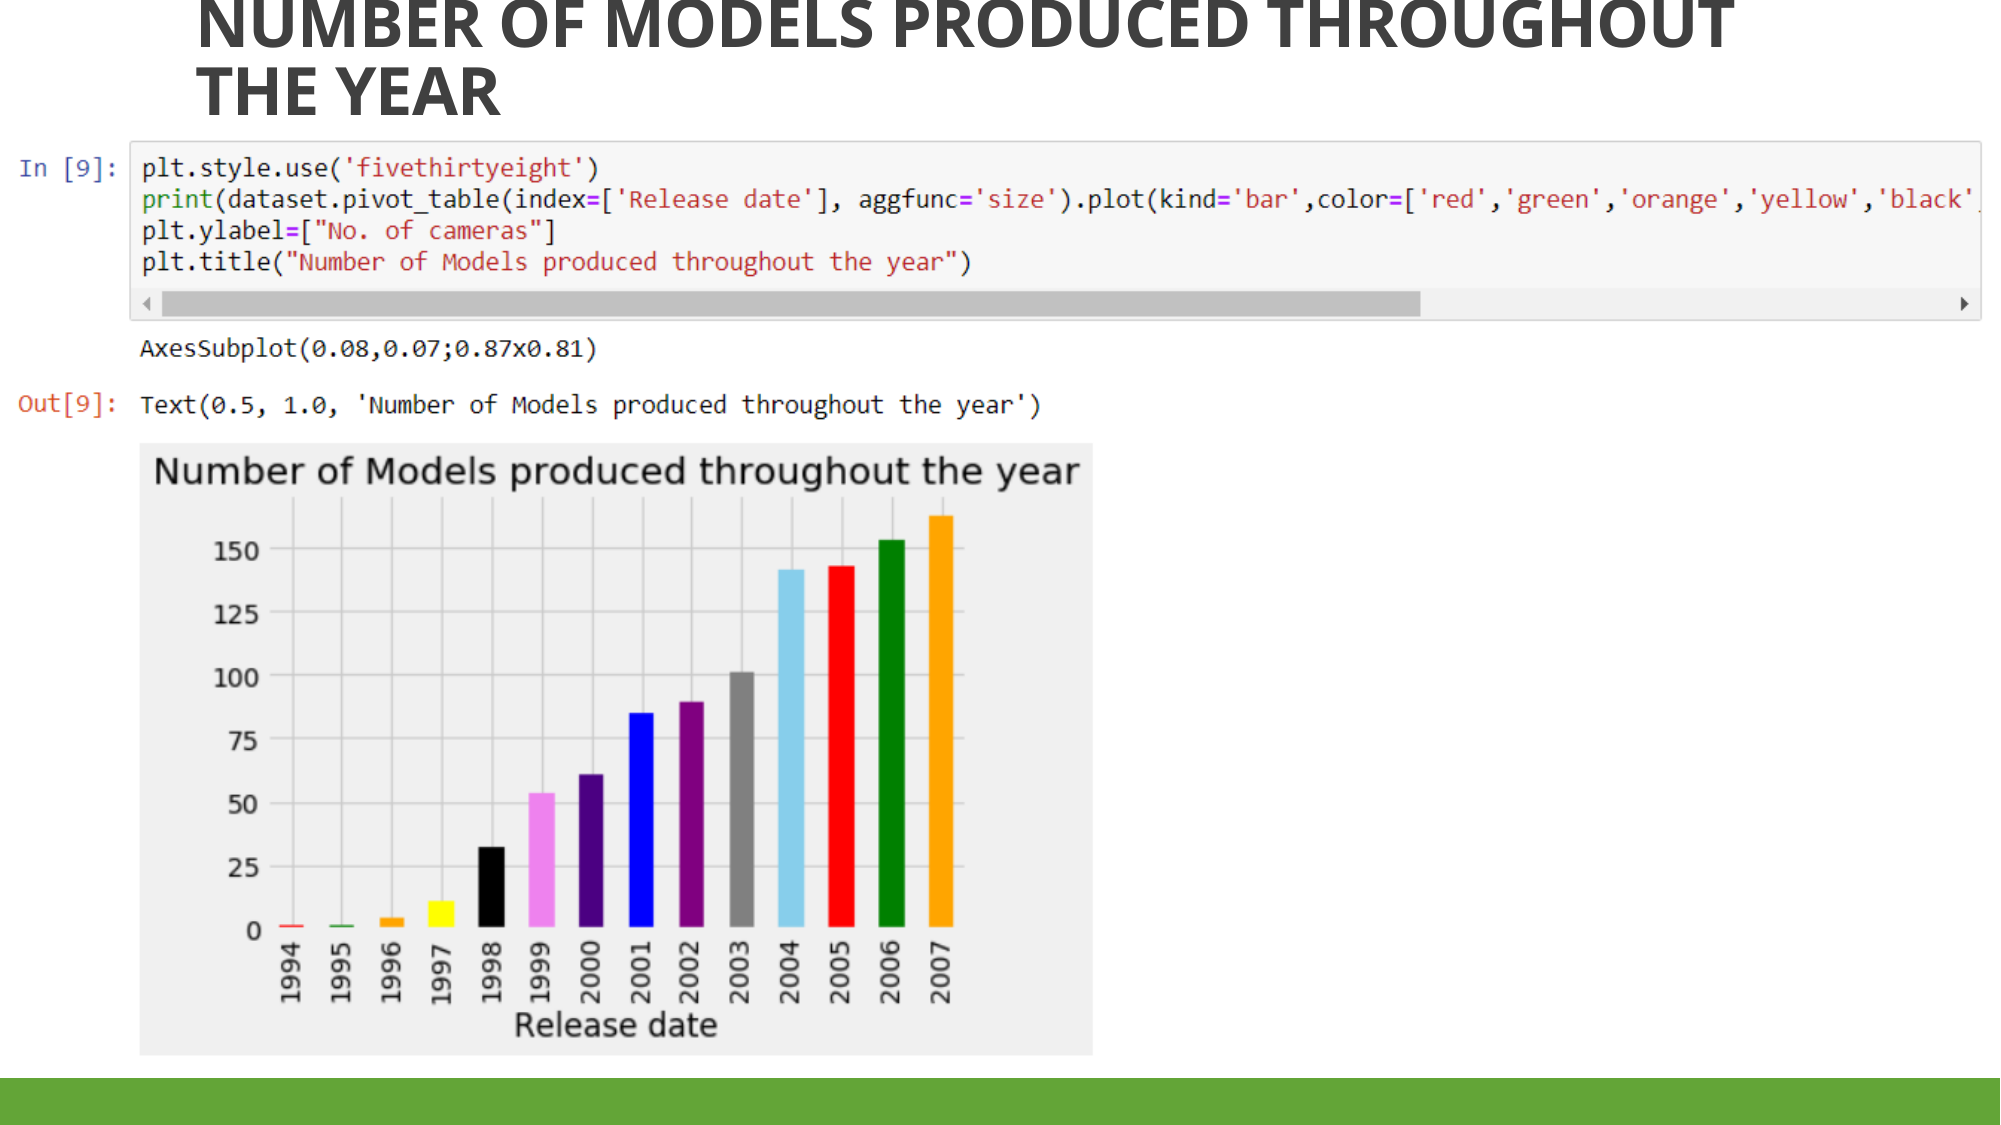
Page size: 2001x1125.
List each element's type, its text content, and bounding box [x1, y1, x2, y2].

title NUMBER OF MODELS PRODUCED THROUGHOUT THE YEAR [180, 0, 1830, 128]
picture [0, 131, 2000, 1079]
